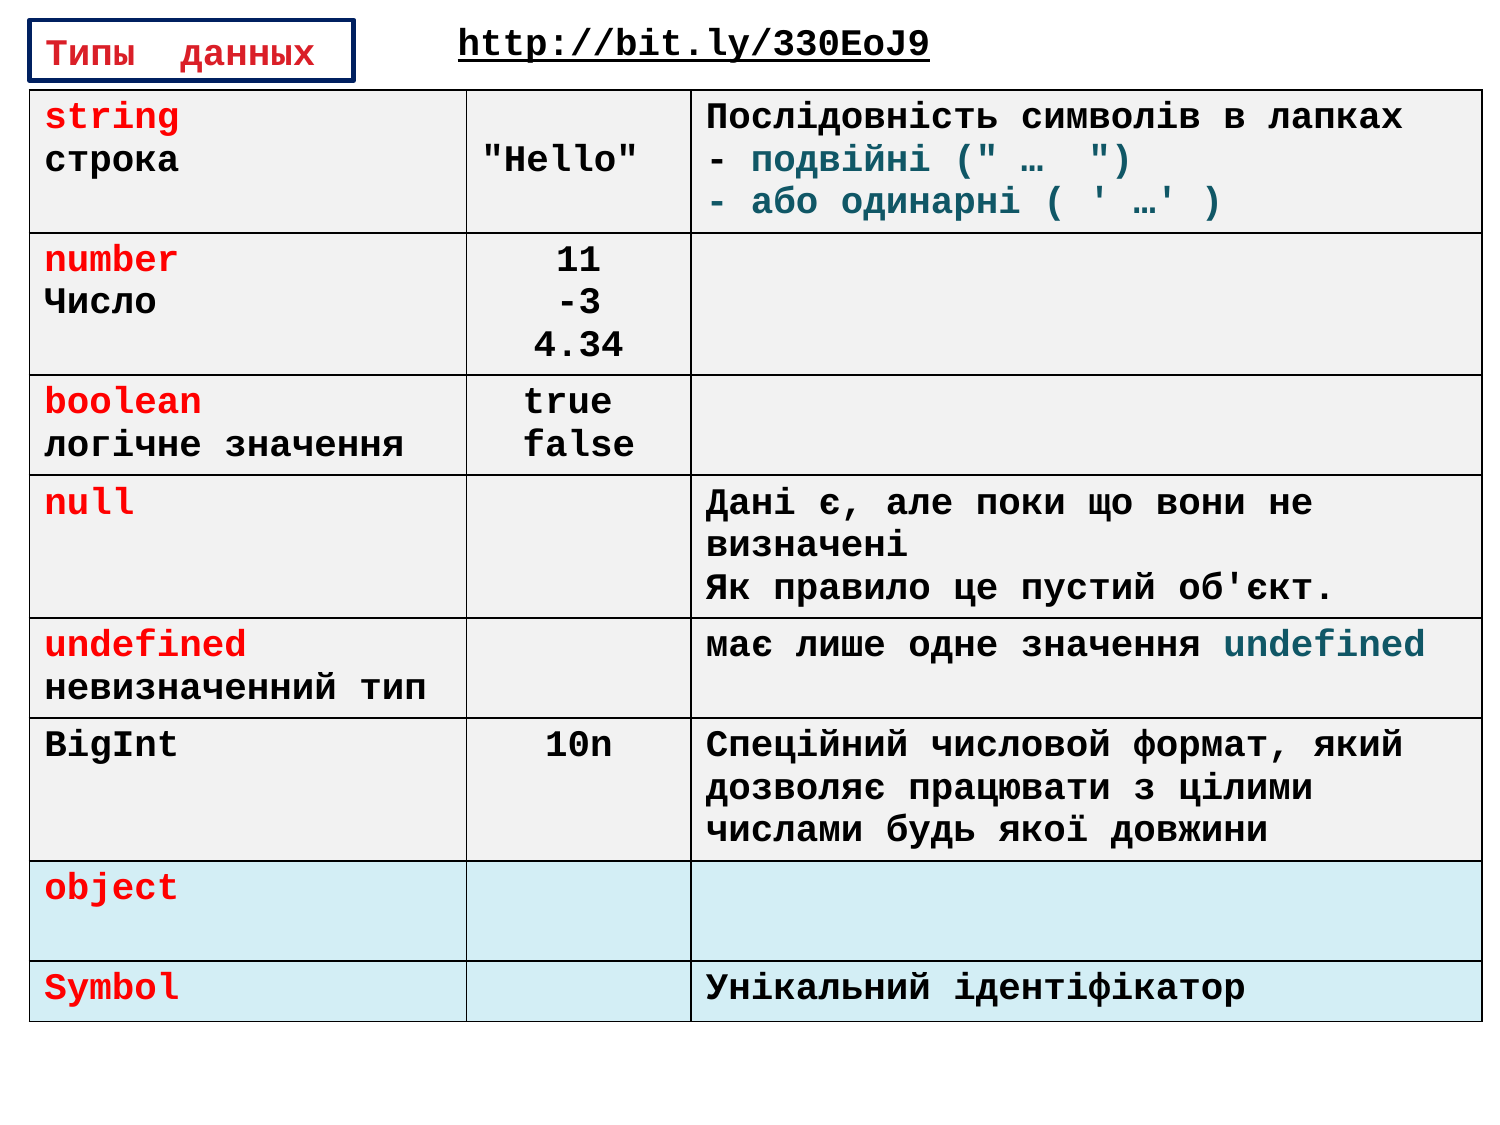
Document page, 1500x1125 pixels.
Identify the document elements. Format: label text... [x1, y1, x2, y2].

table_cell object [30, 862, 466, 960]
table_cell [467, 619, 690, 717]
table_header string строка [30, 91, 466, 232]
table_cell [467, 476, 690, 617]
table_cell [692, 862, 1481, 960]
table_cell Унікальний ідентіфікатор [692, 962, 1481, 1021]
table_cell number Число [30, 234, 466, 374]
table_cell Symbol [30, 962, 466, 1021]
table_cell має лише одне значення undefined [692, 619, 1481, 717]
table_cell Дані є, але поки що вони не визначені Як правило це пустий об'єкт. [692, 476, 1481, 617]
table_header Послідовність символів в лапках - подвійні (" … ") - або одинарні ( ' …' ) [692, 91, 1481, 232]
table_header "Hello" [467, 91, 690, 232]
table_cell Спеційний числовой формат, який дозволяє працювати з цілими числами будь якої довжини [692, 719, 1481, 860]
table_cell [467, 962, 690, 1021]
text_box http://bit.ly/330EoJ9 [442, 10, 1046, 71]
table_cell 11 -3 4.34 [467, 234, 690, 374]
text_box Типы данных [25, 16, 358, 85]
table_cell null [30, 476, 466, 617]
table_cell 10n [467, 719, 690, 860]
table_cell [692, 234, 1481, 374]
table_cell true false [467, 376, 690, 474]
table_cell boolean логічне значення [30, 376, 466, 474]
table_cell [467, 862, 690, 960]
table_cell [692, 376, 1481, 474]
table_cell BigInt [30, 719, 466, 860]
table_cell undefined невизначенний тип [30, 619, 466, 717]
